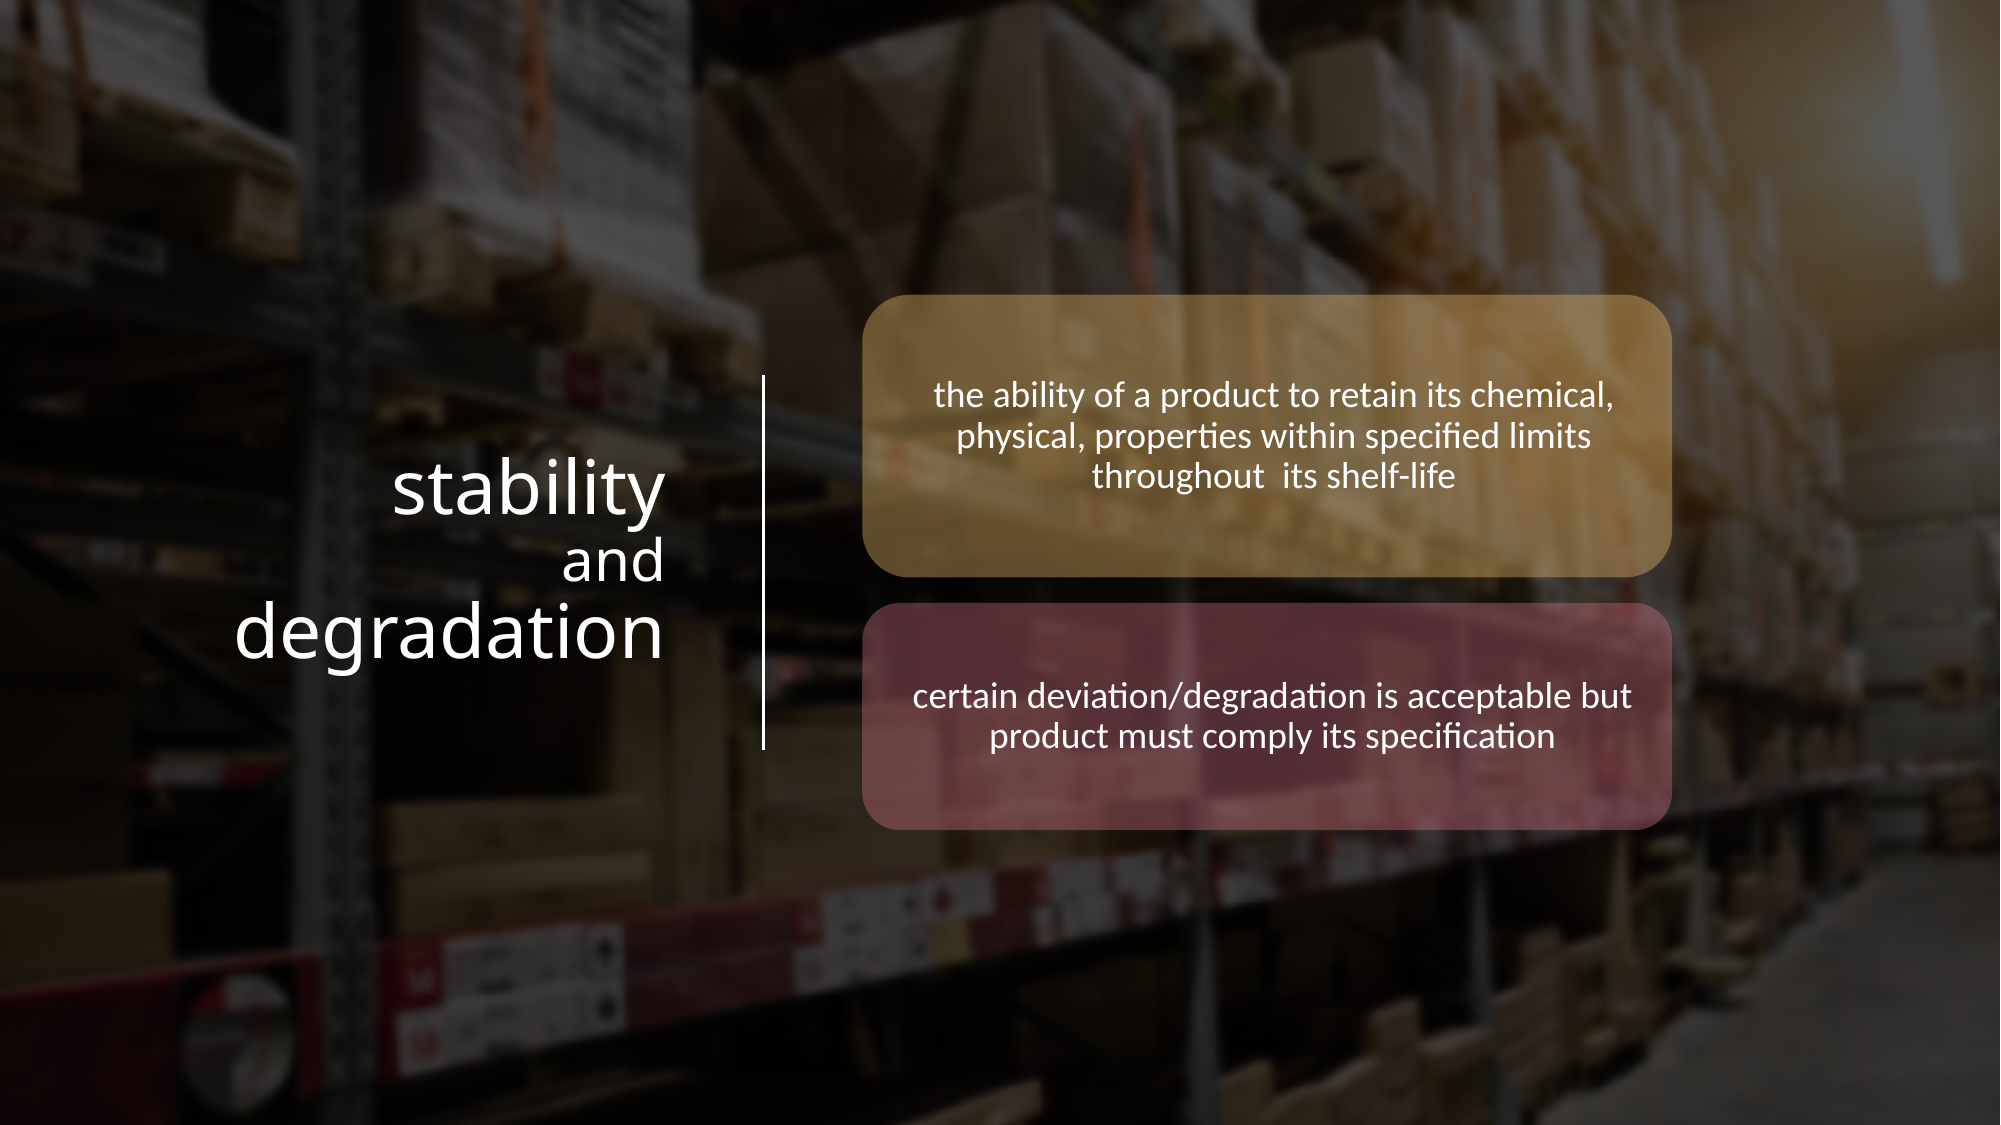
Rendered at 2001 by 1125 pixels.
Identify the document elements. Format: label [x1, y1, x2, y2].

picture [0, 0, 2000, 1125]
text_box [820, 294, 1715, 831]
